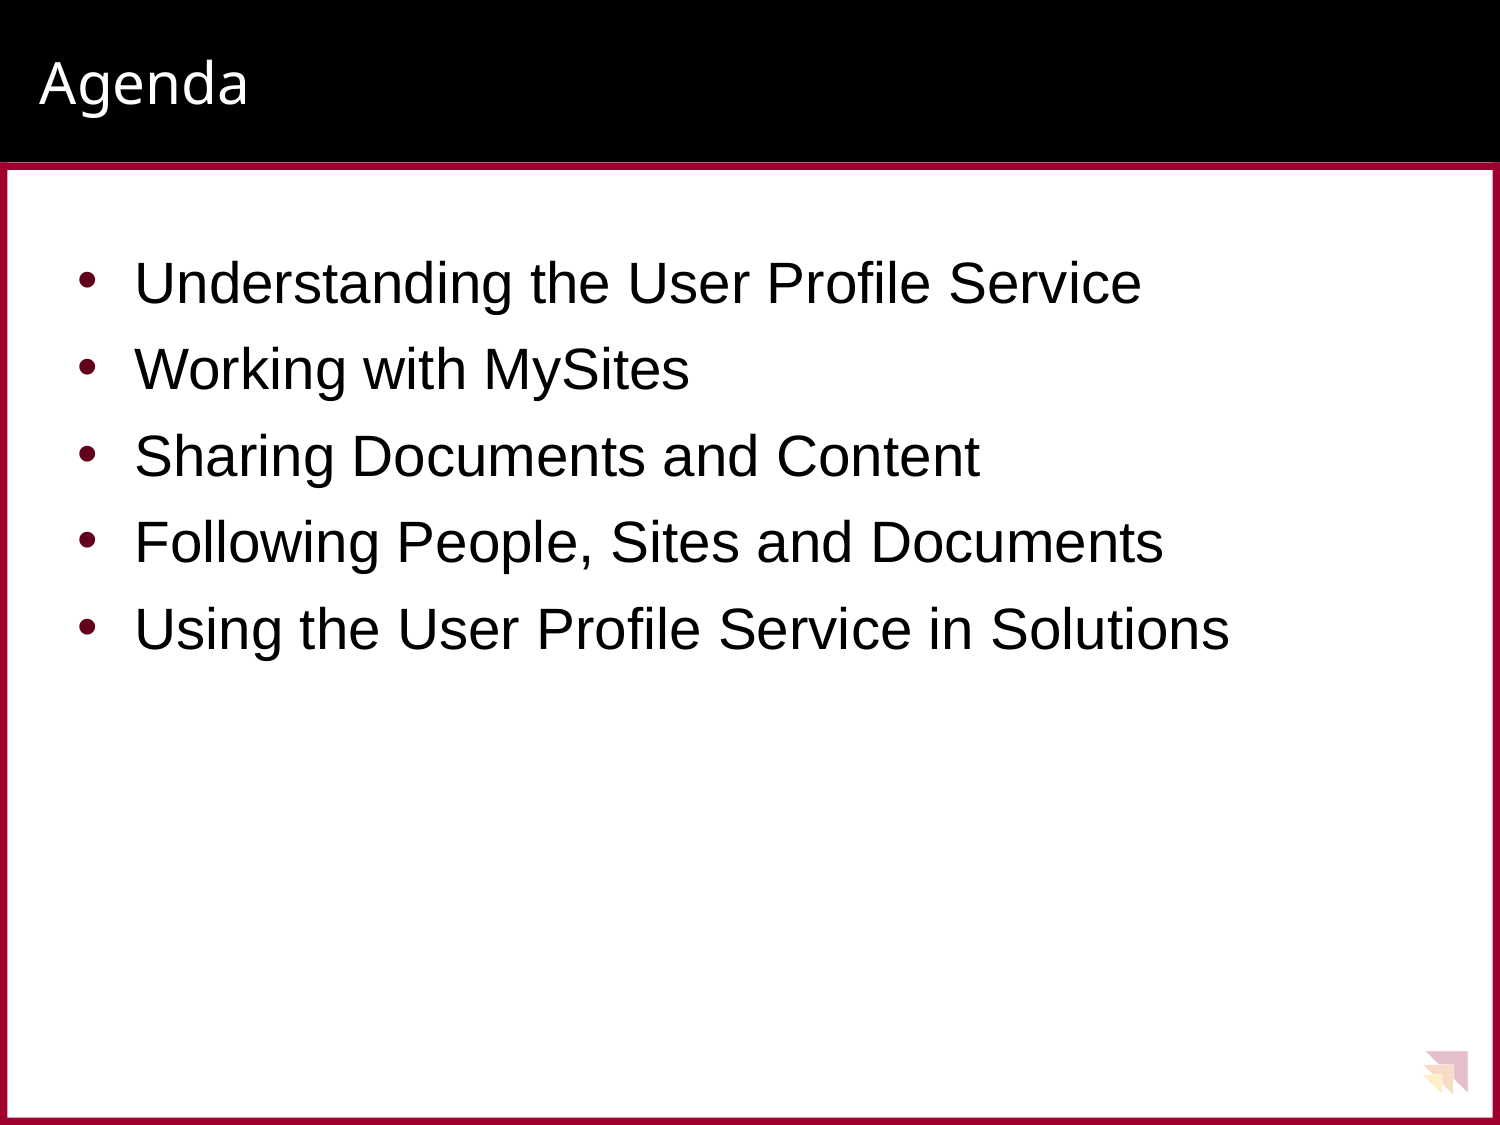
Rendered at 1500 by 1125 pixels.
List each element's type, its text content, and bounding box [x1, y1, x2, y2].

title Agenda [24, 12, 1438, 150]
list Understanding the User Profile Service Working with MySites Sharing Documents and Content Following People, Sites and Documents Using the User Profile Service in Solutions [62, 237, 1438, 1088]
